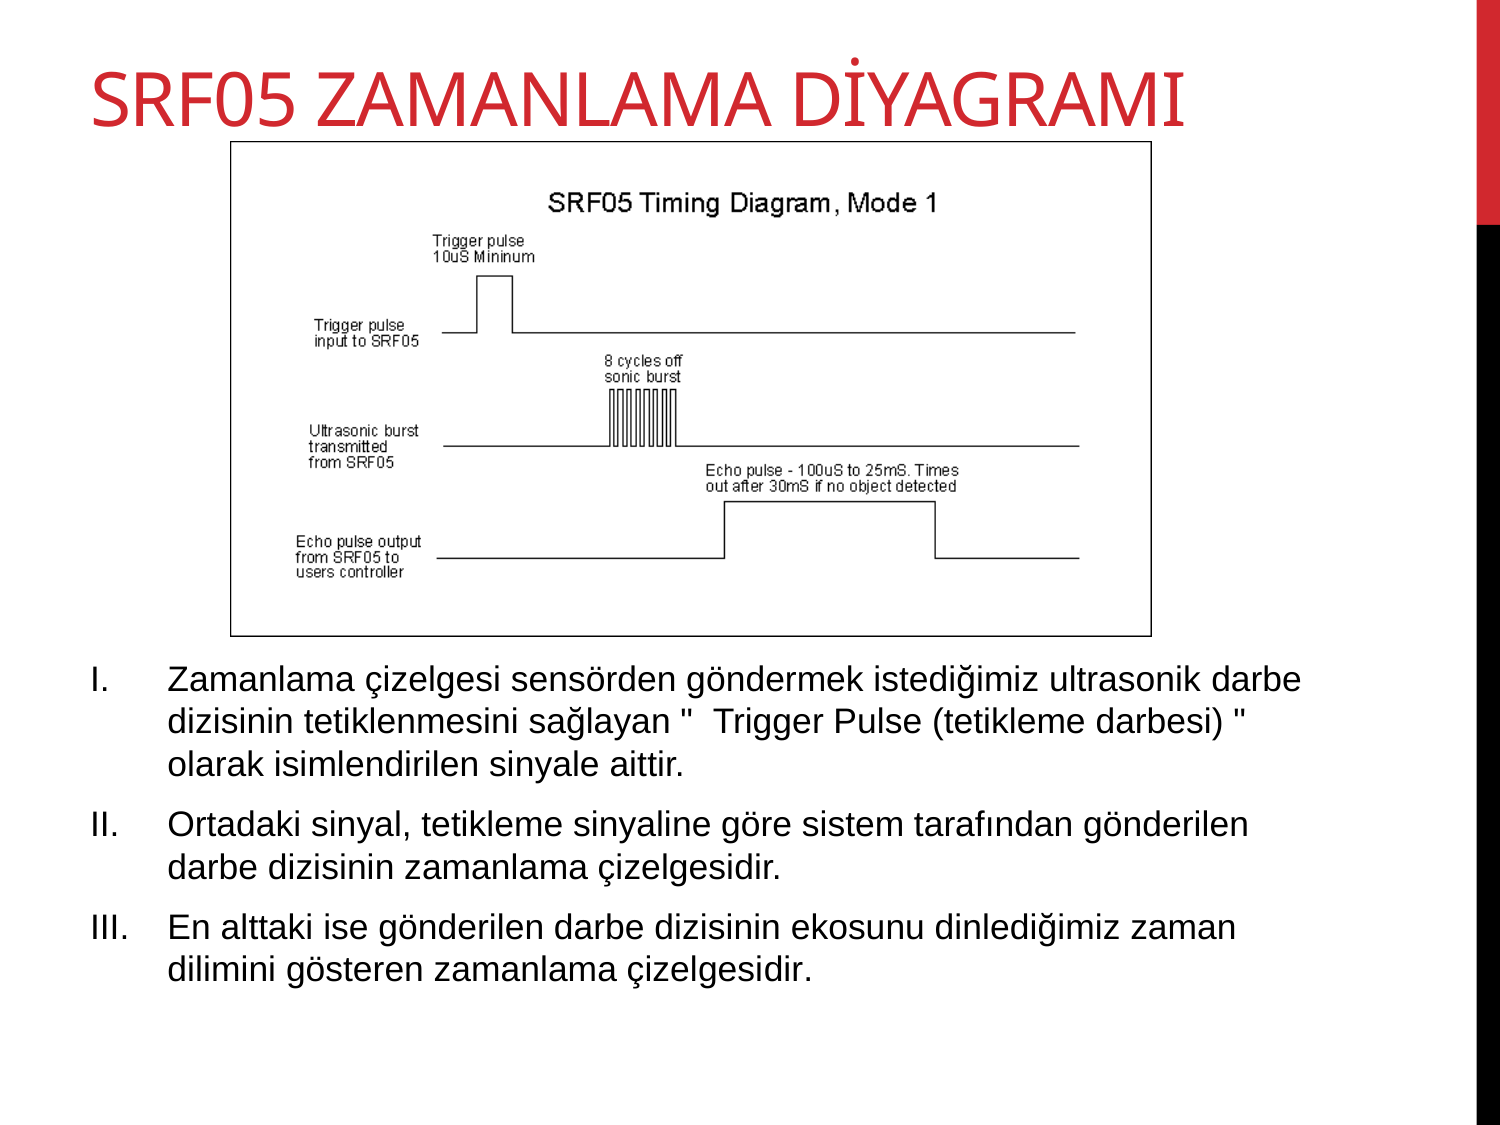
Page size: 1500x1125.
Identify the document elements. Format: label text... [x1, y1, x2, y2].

picture [229, 141, 1153, 638]
list Zamanlama çizelgesi sensörden göndermek istediğimiz ultrasonik darbe dizisinin tetiklenmesini sağlayan " Trigger Pulse (tetikleme darbesi) " olarak isimlendirilen sinyale aittir. Ortadaki sinyal, tetikleme sinyaline göre sistem tarafından gönderilen darbe dizisinin zamanlama çizelgesidir. En alttaki ise gönderilen darbe dizisinin ekosunu dinlediğimiz zaman dilimini gösteren zamanlama çizelgesidir. [75, 287, 1325, 1005]
title Srf05 ZAMANLAMA DİYAGRAMI [75, 25, 1353, 149]
